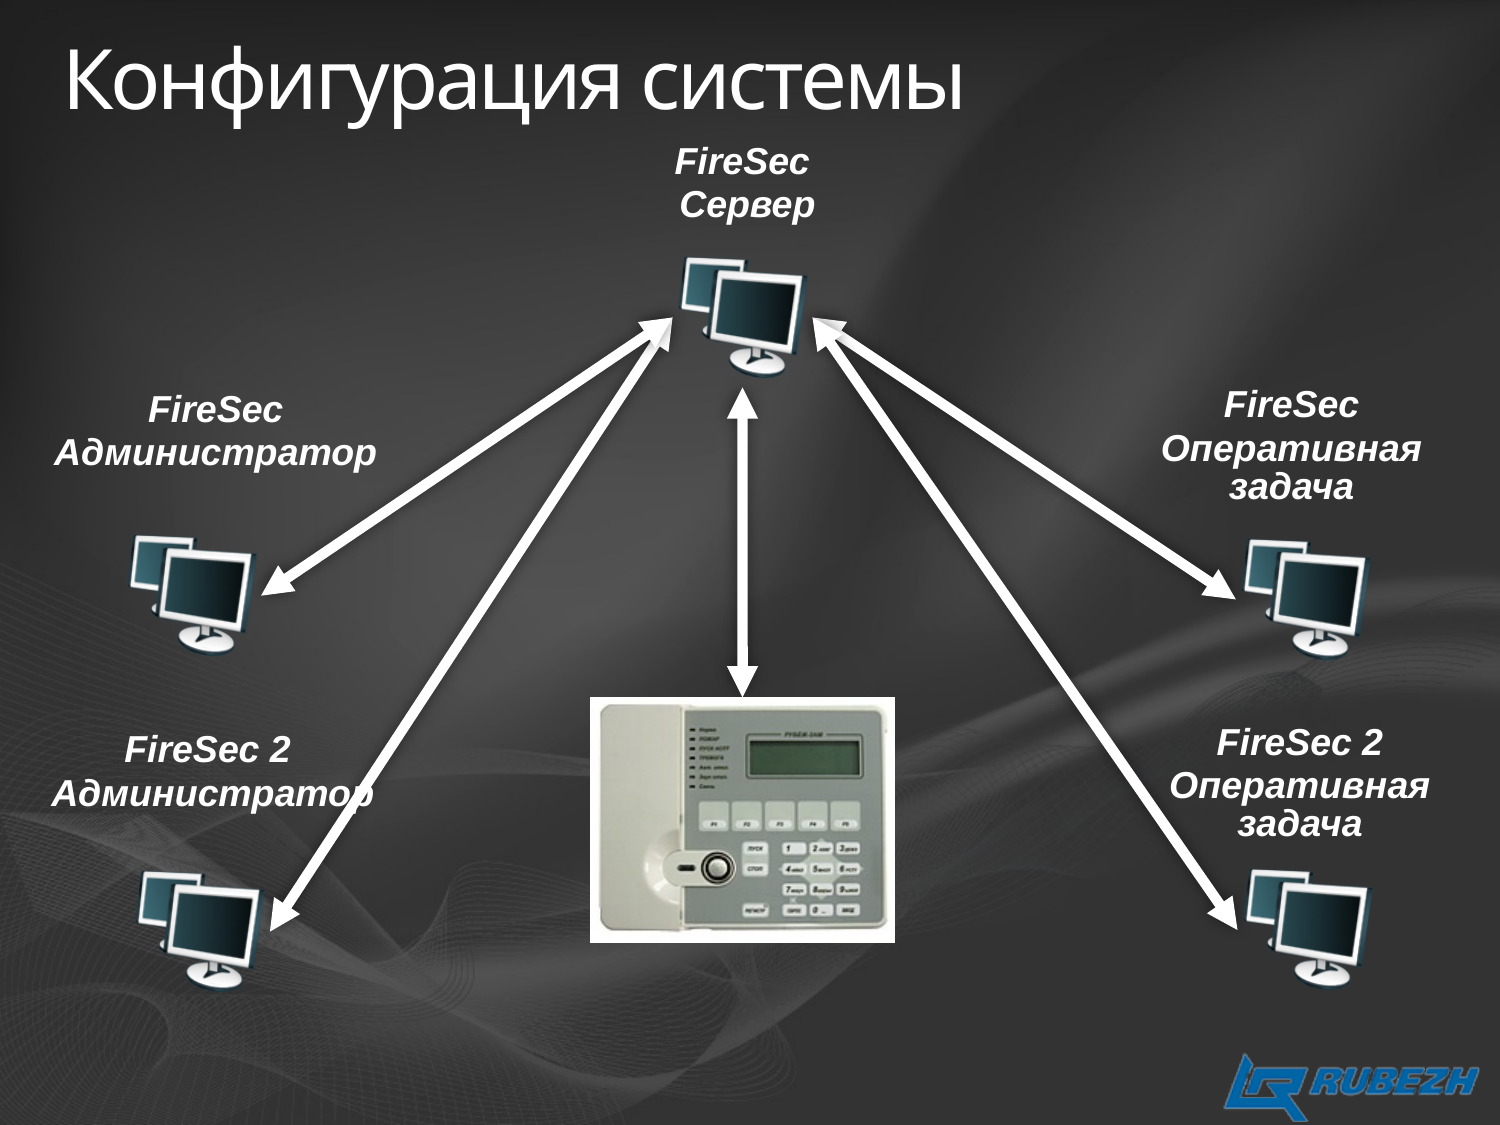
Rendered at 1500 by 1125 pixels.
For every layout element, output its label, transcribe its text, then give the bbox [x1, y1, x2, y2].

picture [0, 0, 1500, 1125]
text_box FireSec Сервер [644, 136, 851, 233]
text_box FireSec 2 Оперативная задача [1246, 717, 1462, 852]
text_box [814, 319, 1238, 929]
text_box FireSec Администратор [35, 384, 250, 481]
text_box FireSec 2 Администратор [32, 725, 259, 822]
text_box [271, 604, 672, 931]
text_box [264, 320, 671, 594]
text_box FireSec Оперативная задача [1248, 379, 1456, 515]
title Конфигурация системы [62, 37, 1438, 129]
